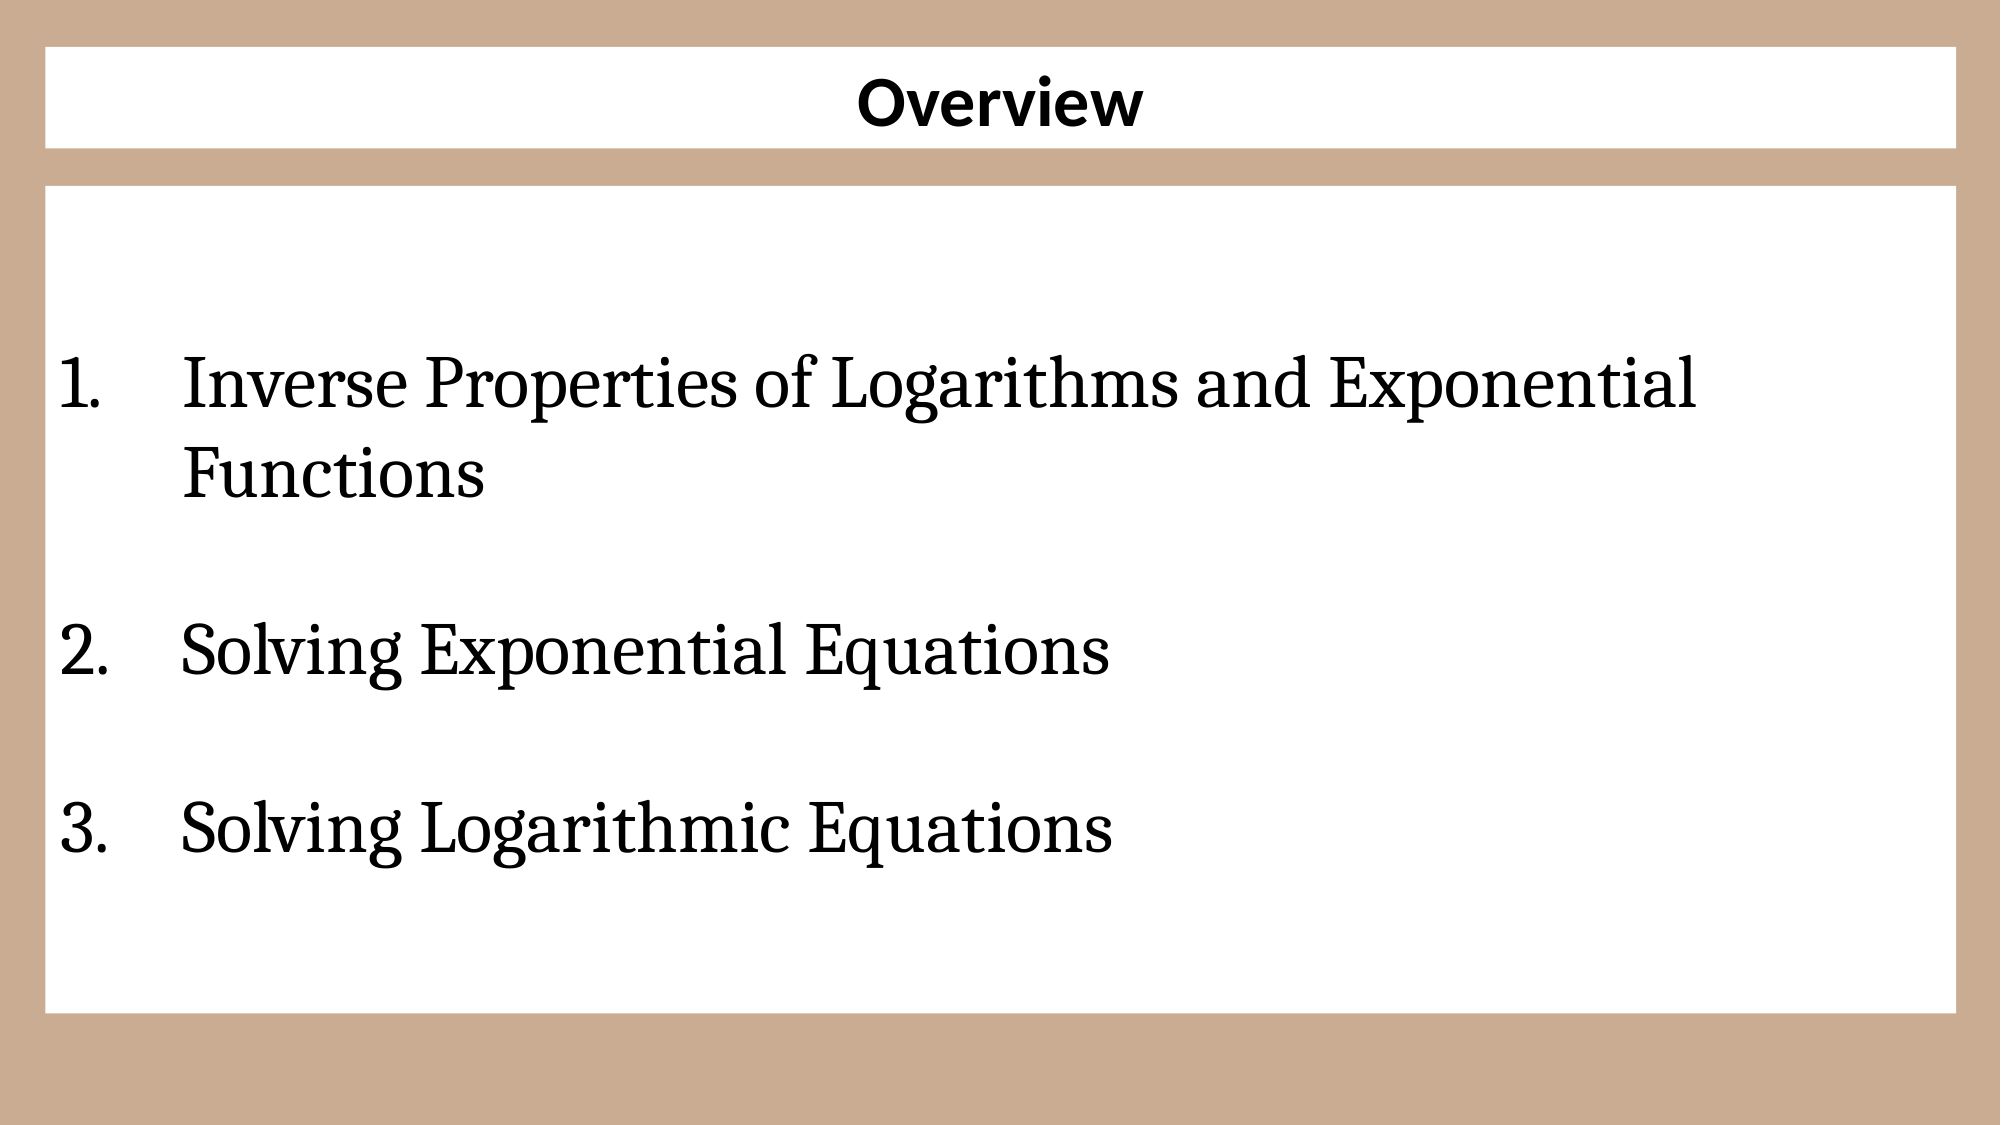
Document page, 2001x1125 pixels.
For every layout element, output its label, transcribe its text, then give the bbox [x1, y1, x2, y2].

list Inverse Properties of Logarithms and Exponential Functions Solving Exponential Equations Solving Logarithmic Equations [45, 185, 1957, 1014]
title Overview [45, 46, 1957, 149]
